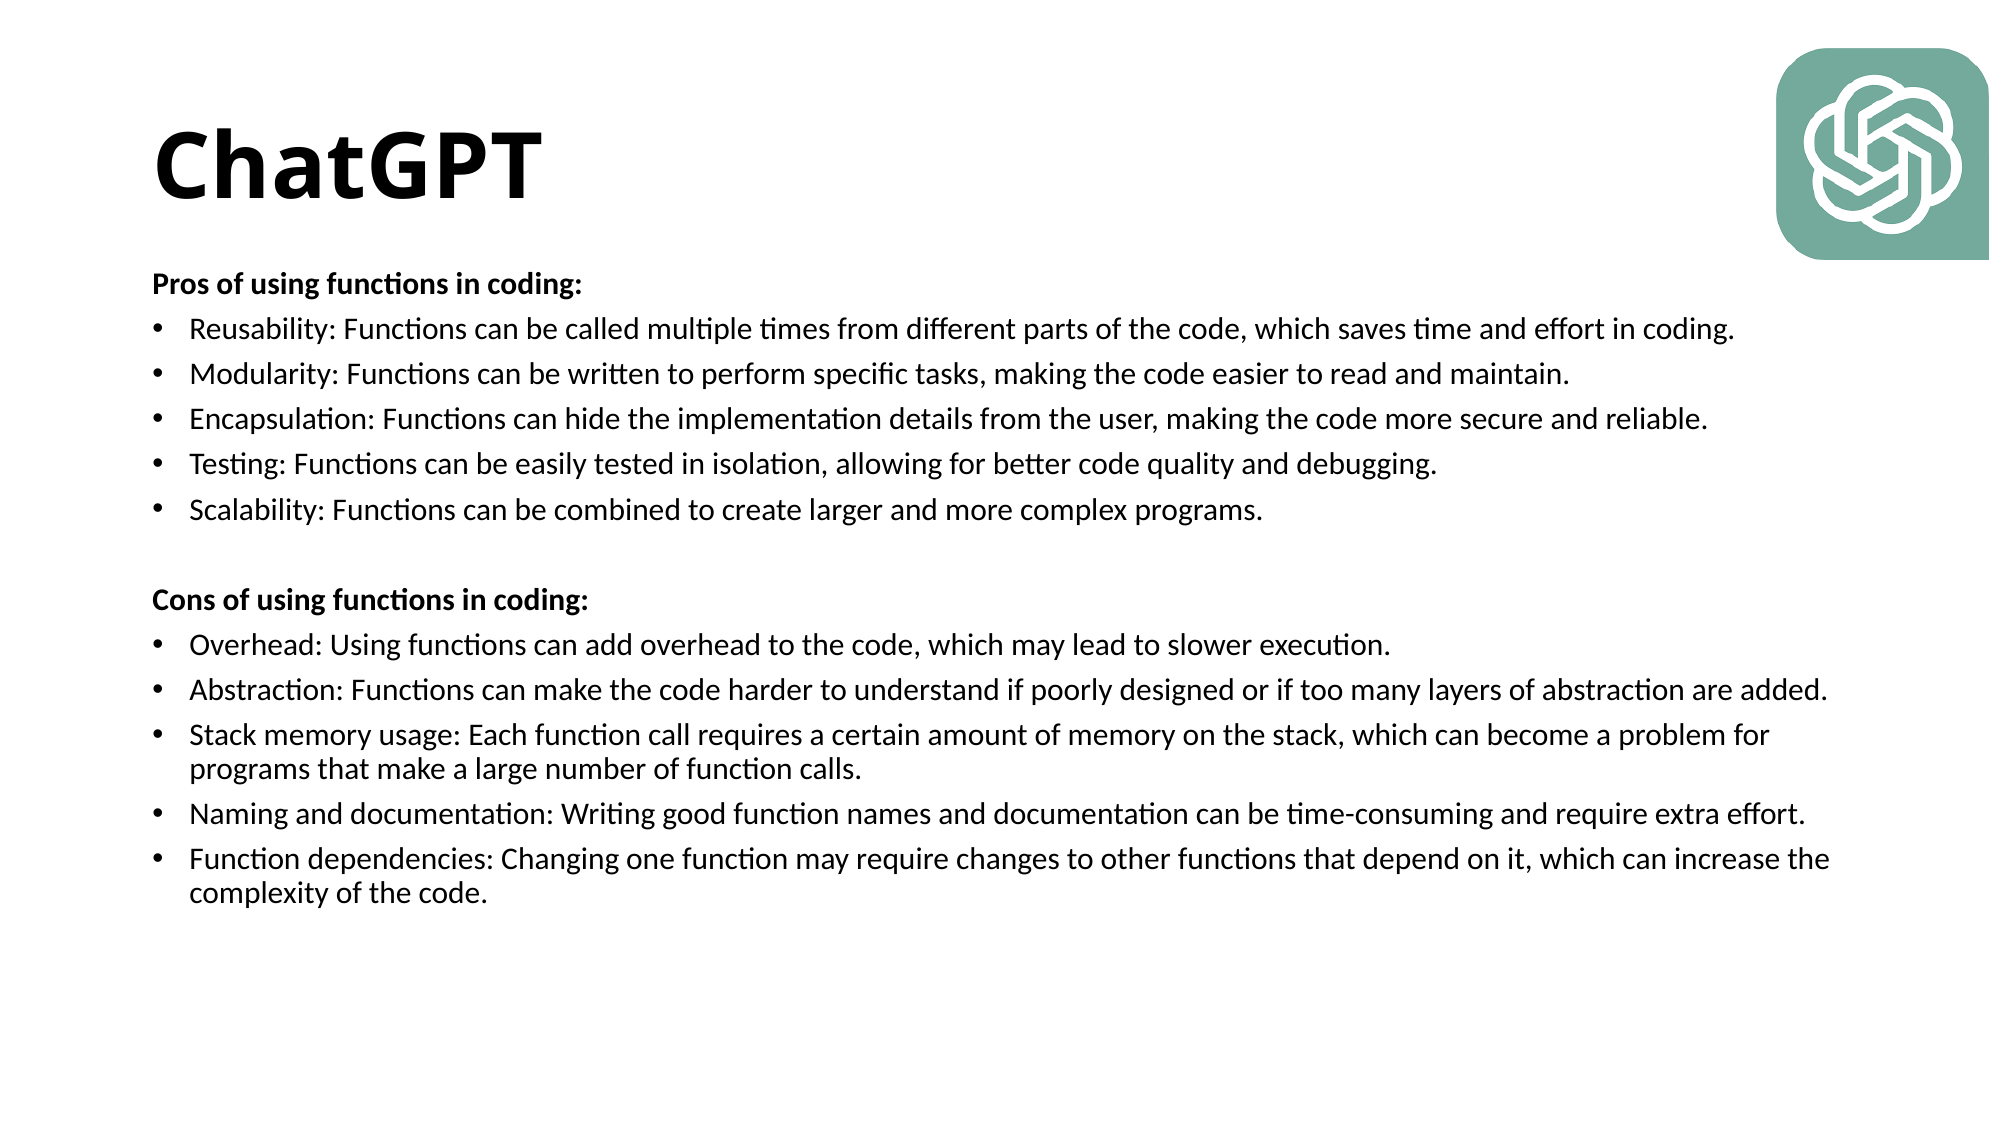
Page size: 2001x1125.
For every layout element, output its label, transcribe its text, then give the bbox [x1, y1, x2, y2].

list Pros of using functions in coding: Reusability: Functions can be called multiple times from different parts of the code, which saves time and effort in coding. Modularity: Functions can be written to perform specific tasks, making the code easier to read and maintain. Encapsulation: Functions can hide the implementation details from the user, making the code more secure and reliable. Testing: Functions can be easily tested in isolation, allowing for better code quality and debugging. Scalability: Functions can be combined to create larger and more complex programs. Cons of using functions in coding: Overhead: Using functions can add overhead to the code, which may lead to slower execution. Abstraction: Functions can make the code harder to understand if poorly designed or if too many layers of abstraction are added. Stack memory usage: Each function call requires a certain amount of memory on the stack, which can become a problem for programs that make a large number of function calls. Naming and documentation: Writing good function names and documentation can be time-consuming and require extra effort. Function dependencies: Changing one function may require changes to other functions that depend on it, which can increase the complexity of the code. [137, 259, 1863, 974]
picture [1776, 48, 1989, 260]
title ChatGPT [137, 59, 1776, 259]
